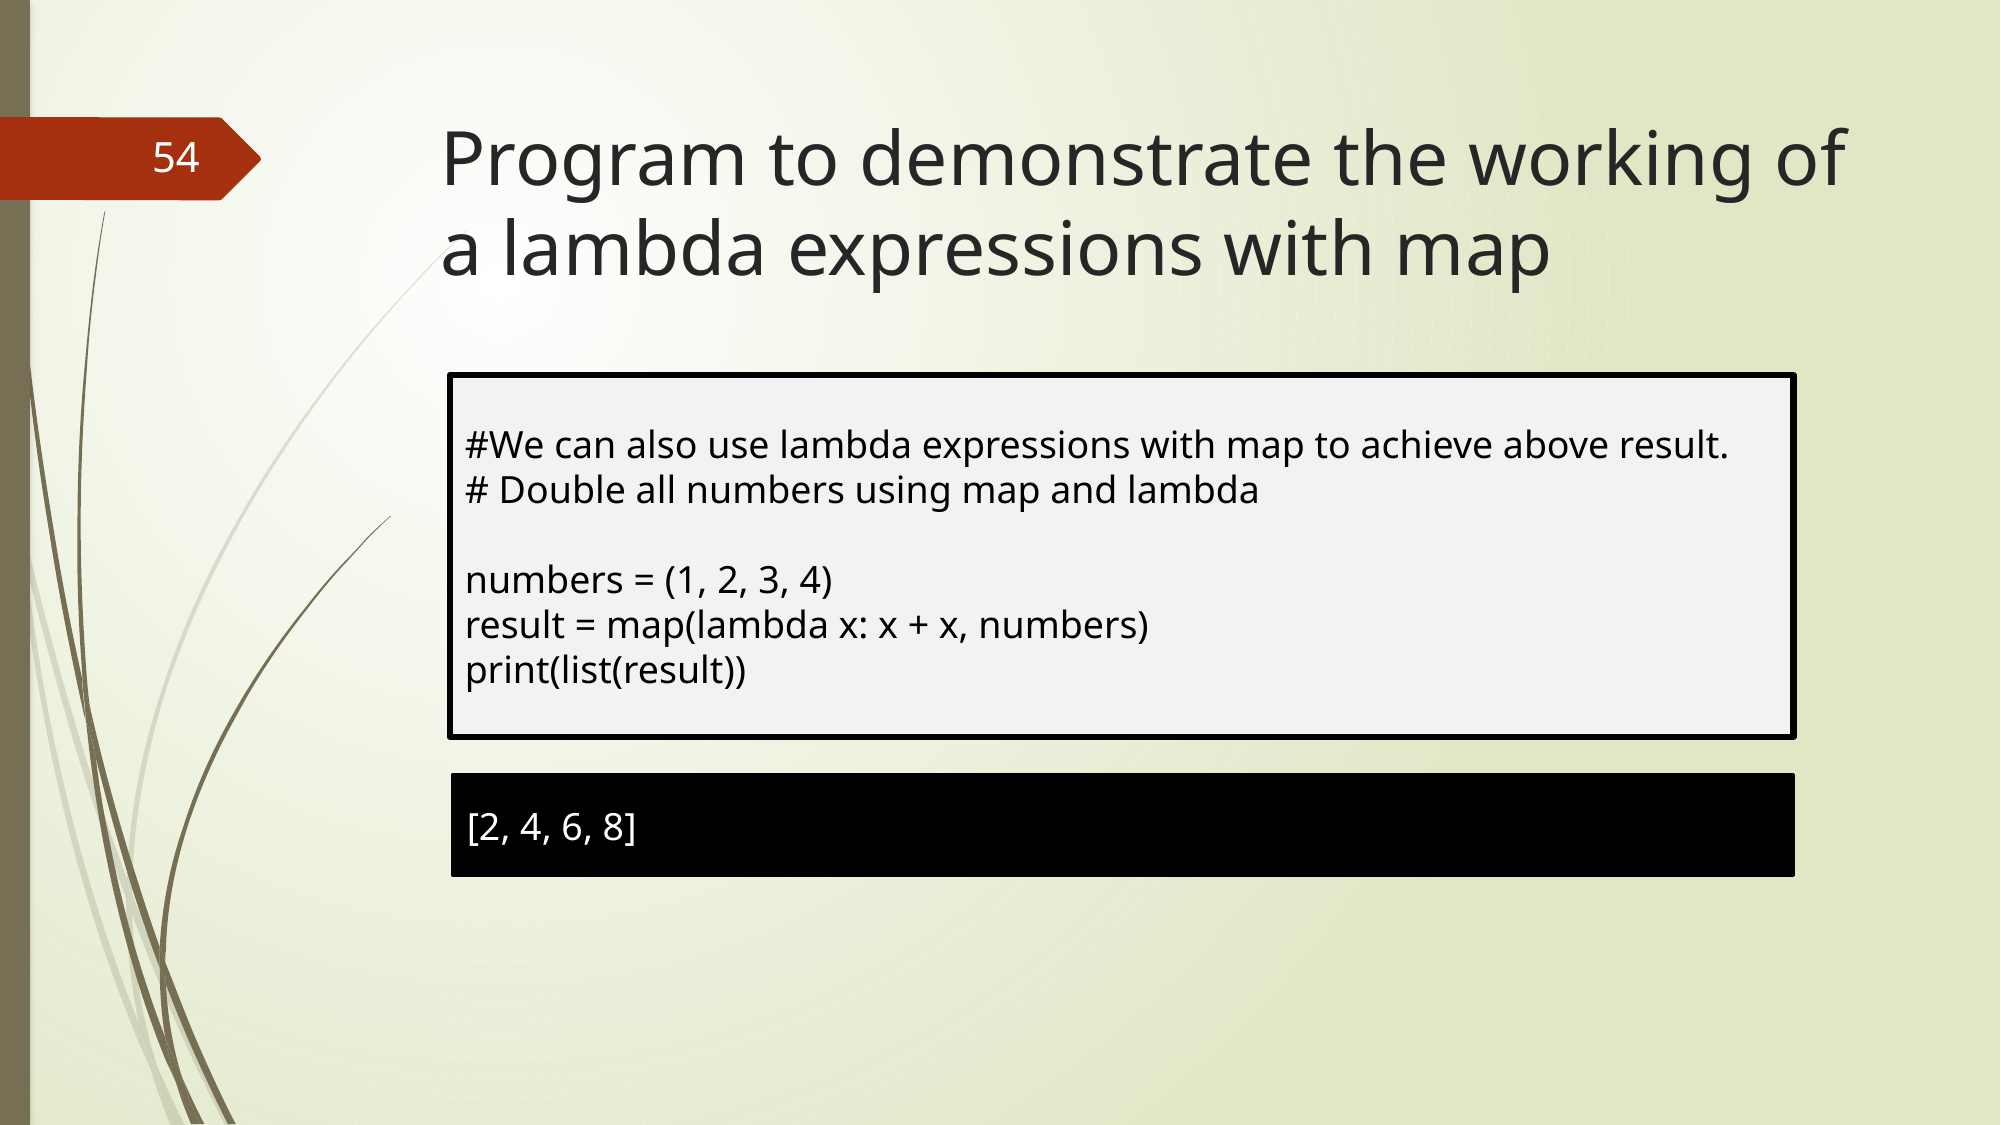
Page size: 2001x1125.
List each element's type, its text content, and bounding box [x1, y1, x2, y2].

slide_number 54 [87, 129, 216, 190]
list [424, 350, 1888, 970]
text_box [2, 4, 6, 8] [451, 773, 1795, 877]
text_box #We can also use lambda expressions with map to achieve above result. # Double all numbers using map and lambda numbers = (1, 2, 3, 4) result = map(lambda x: x + x, numbers) print(list(result)) [449, 374, 1795, 738]
title Program to demonstrate the working of a lambda expressions with map [425, 102, 1888, 313]
